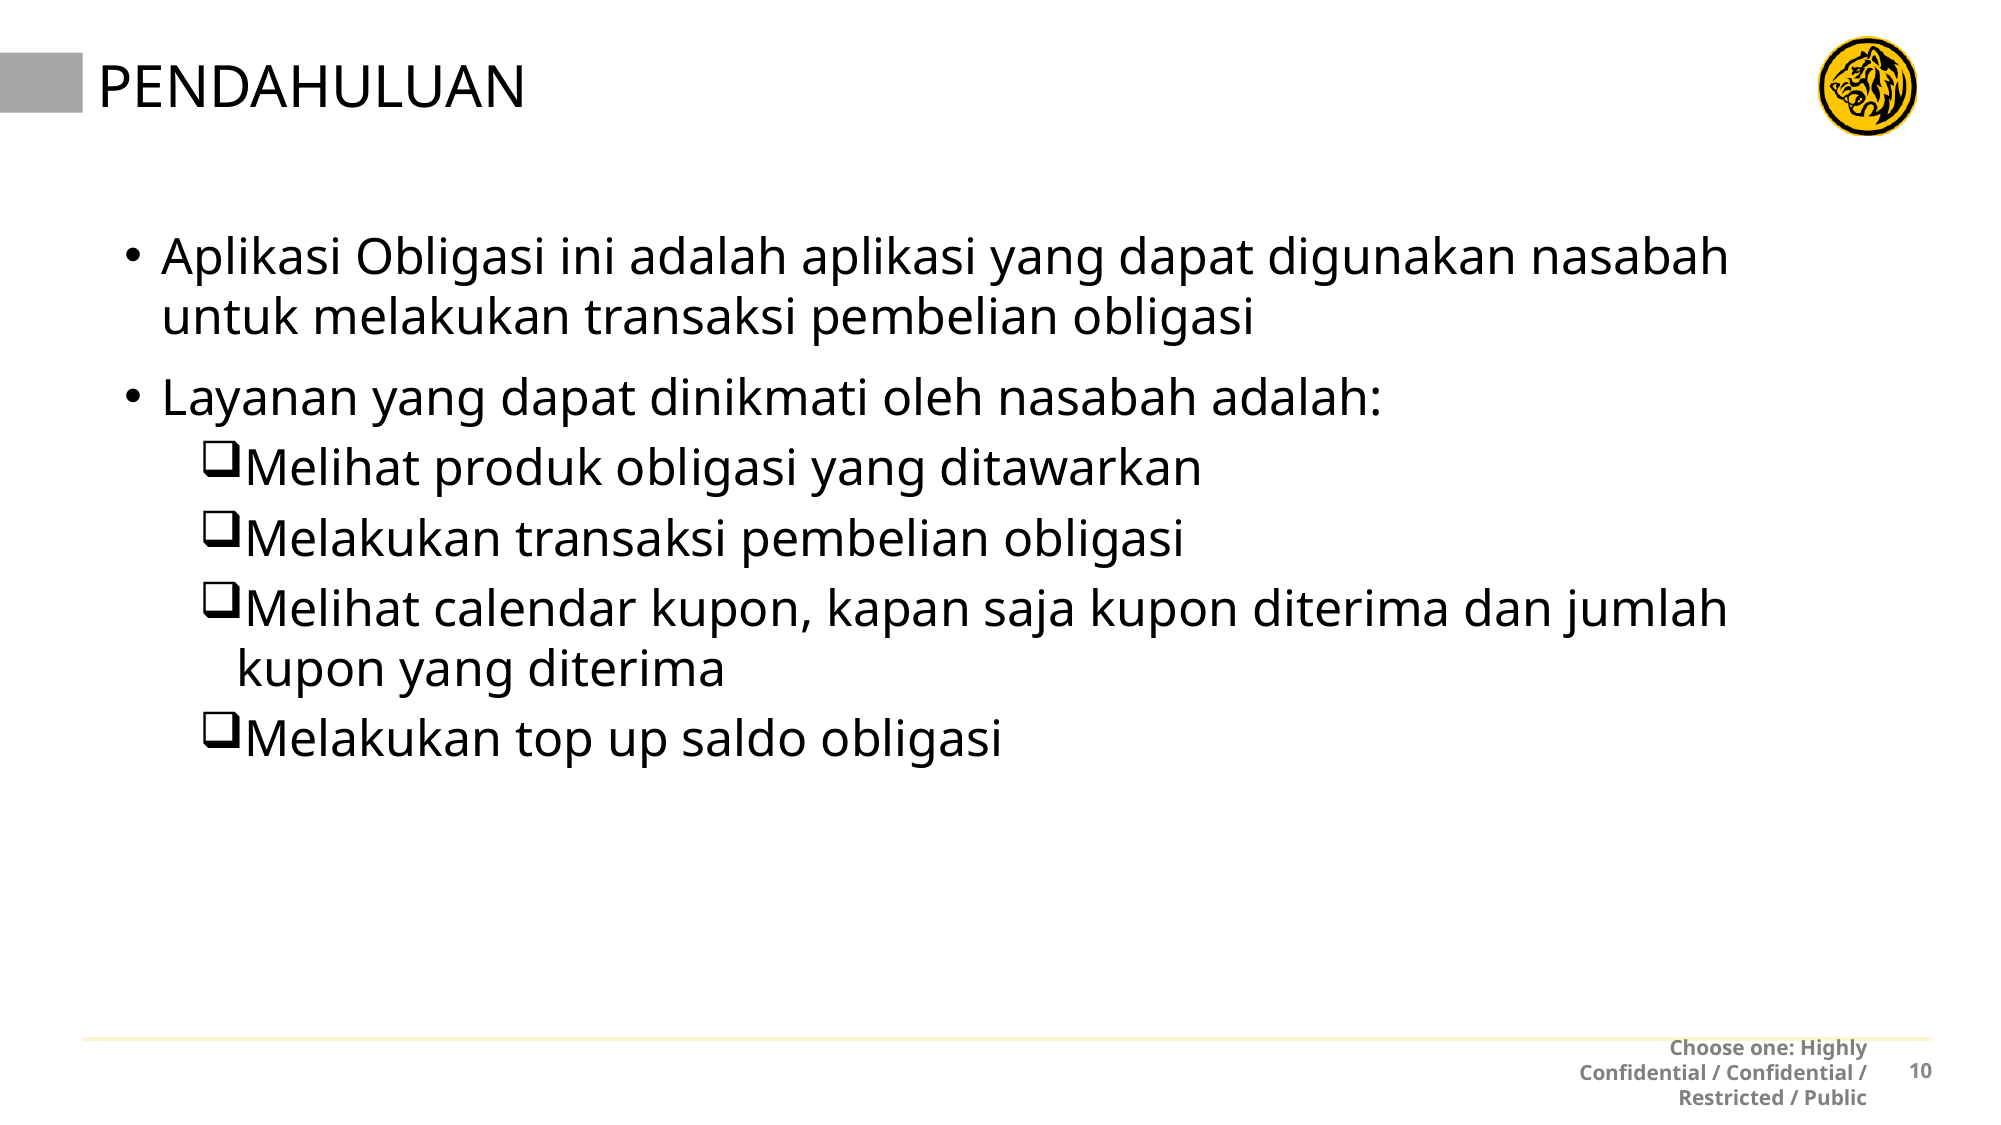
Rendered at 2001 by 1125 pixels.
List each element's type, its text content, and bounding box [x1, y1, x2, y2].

title PENDAHULUAN [82, 41, 1791, 137]
list Aplikasi Obligasi ini adalah aplikasi yang dapat digunakan nasabah untuk melakukan transaksi pembelian obligasi Layanan yang dapat dinikmati oleh nasabah adalah: Melihat produk obligasi yang ditawarkan Melakukan transaksi pembelian obligasi Melihat calendar kupon, kapan saja kupon diterima dan jumlah kupon yang diterima Melakukan top up saldo obligasi [109, 216, 1835, 1014]
footer Choose one: Highly Confidential / Confidential / Restricted / Public [1522, 1042, 1883, 1102]
slide_number 9 [1887, 1042, 1933, 1102]
